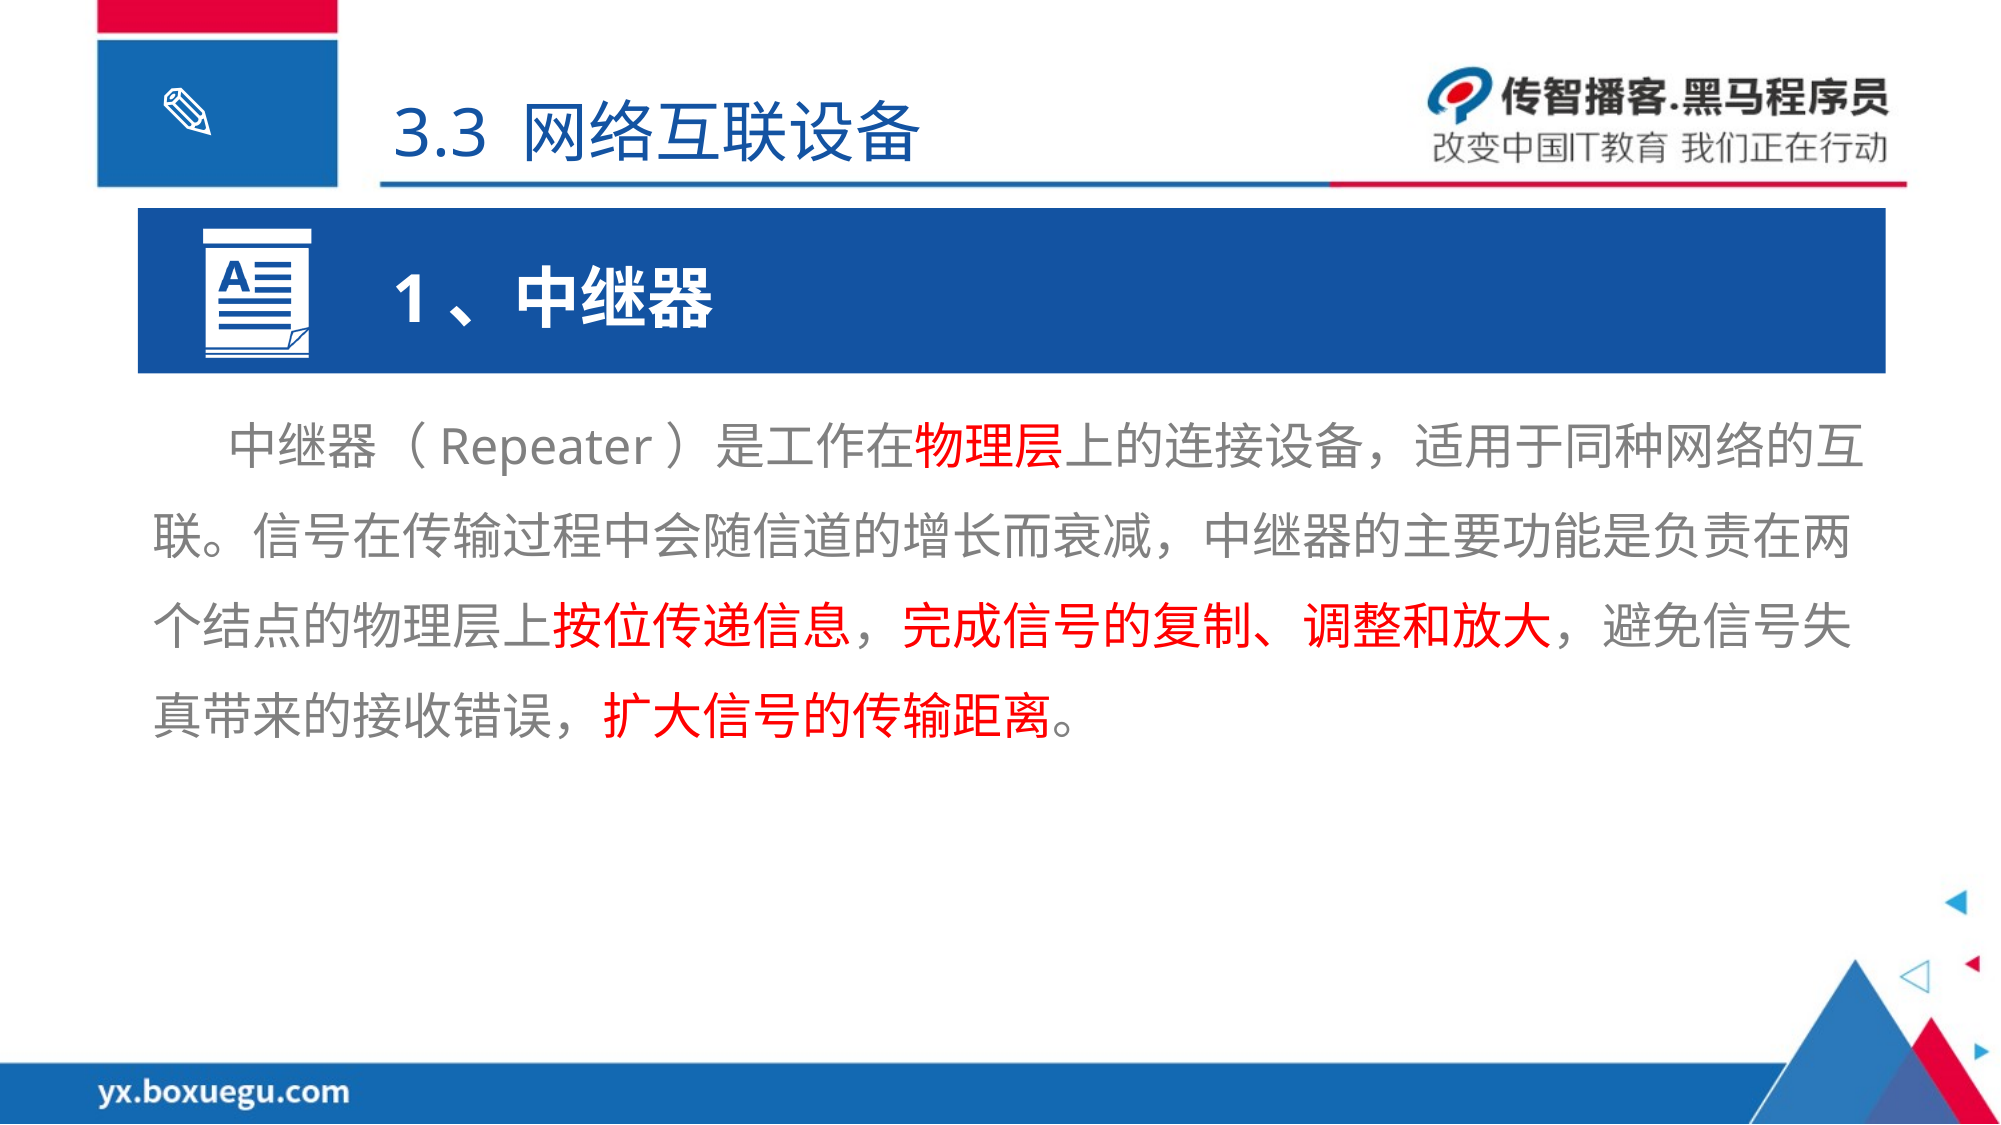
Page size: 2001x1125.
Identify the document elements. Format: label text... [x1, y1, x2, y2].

text_box 3.3 网络互联设备 [379, 82, 1230, 177]
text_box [137, 208, 1886, 374]
picture [0, 0, 2000, 1124]
text_box 中继器（Repeater）是工作在物理层上的连接设备，适用于同种网络的互联。信号在传输过程中会随信道的增长而衰减，中继器的主要功能是负责在两个结点的物理层上按位传递信息，完成信号的复制、调整和放大，避免信号失真带来的接收错误，扩大信号的传输距离。 [137, 376, 1886, 752]
